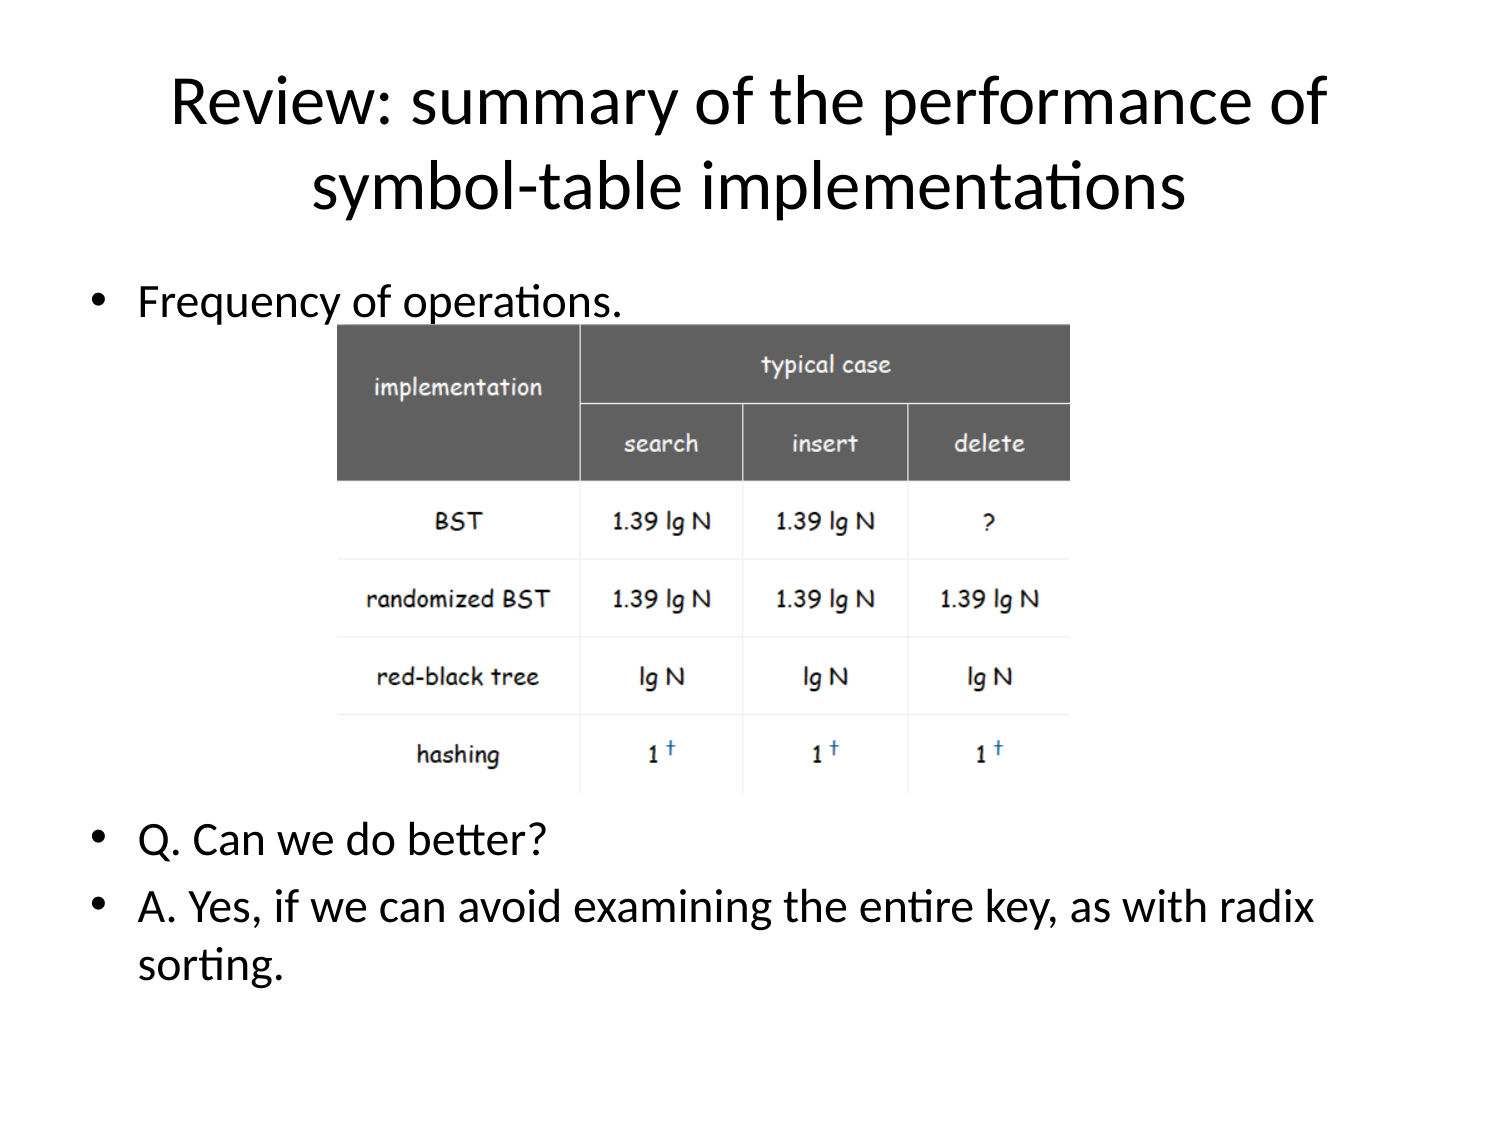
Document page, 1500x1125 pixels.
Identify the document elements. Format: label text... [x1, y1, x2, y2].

list Frequency of operations. Q. Can we do better? A. Yes, if we can avoid examining the entire key, as with radix sorting. [75, 262, 1425, 1005]
picture [337, 324, 1071, 793]
title Review: summary of the performance of symbol-table implementations [75, 45, 1425, 233]
